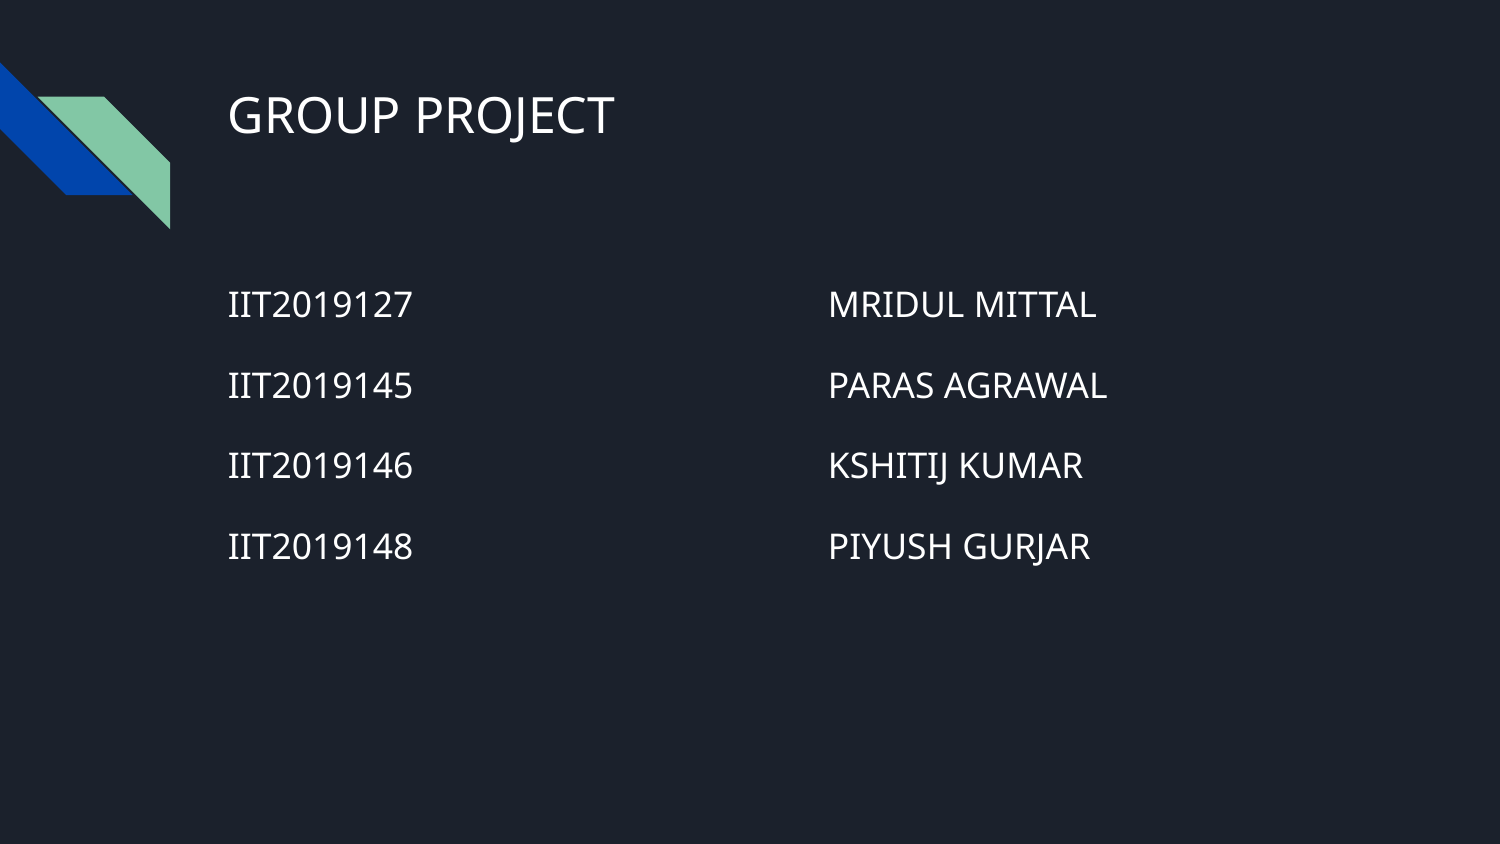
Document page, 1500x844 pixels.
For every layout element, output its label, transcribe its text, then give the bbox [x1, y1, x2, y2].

list IIT2019127 MRIDUL MITTAL IIT2019145 PARAS AGRAWAL IIT2019146 KSHITIJ KUMAR IIT2019148 PIYUSH GURJAR [212, 257, 1368, 735]
title GROUP PROJECT [212, 64, 1368, 215]
